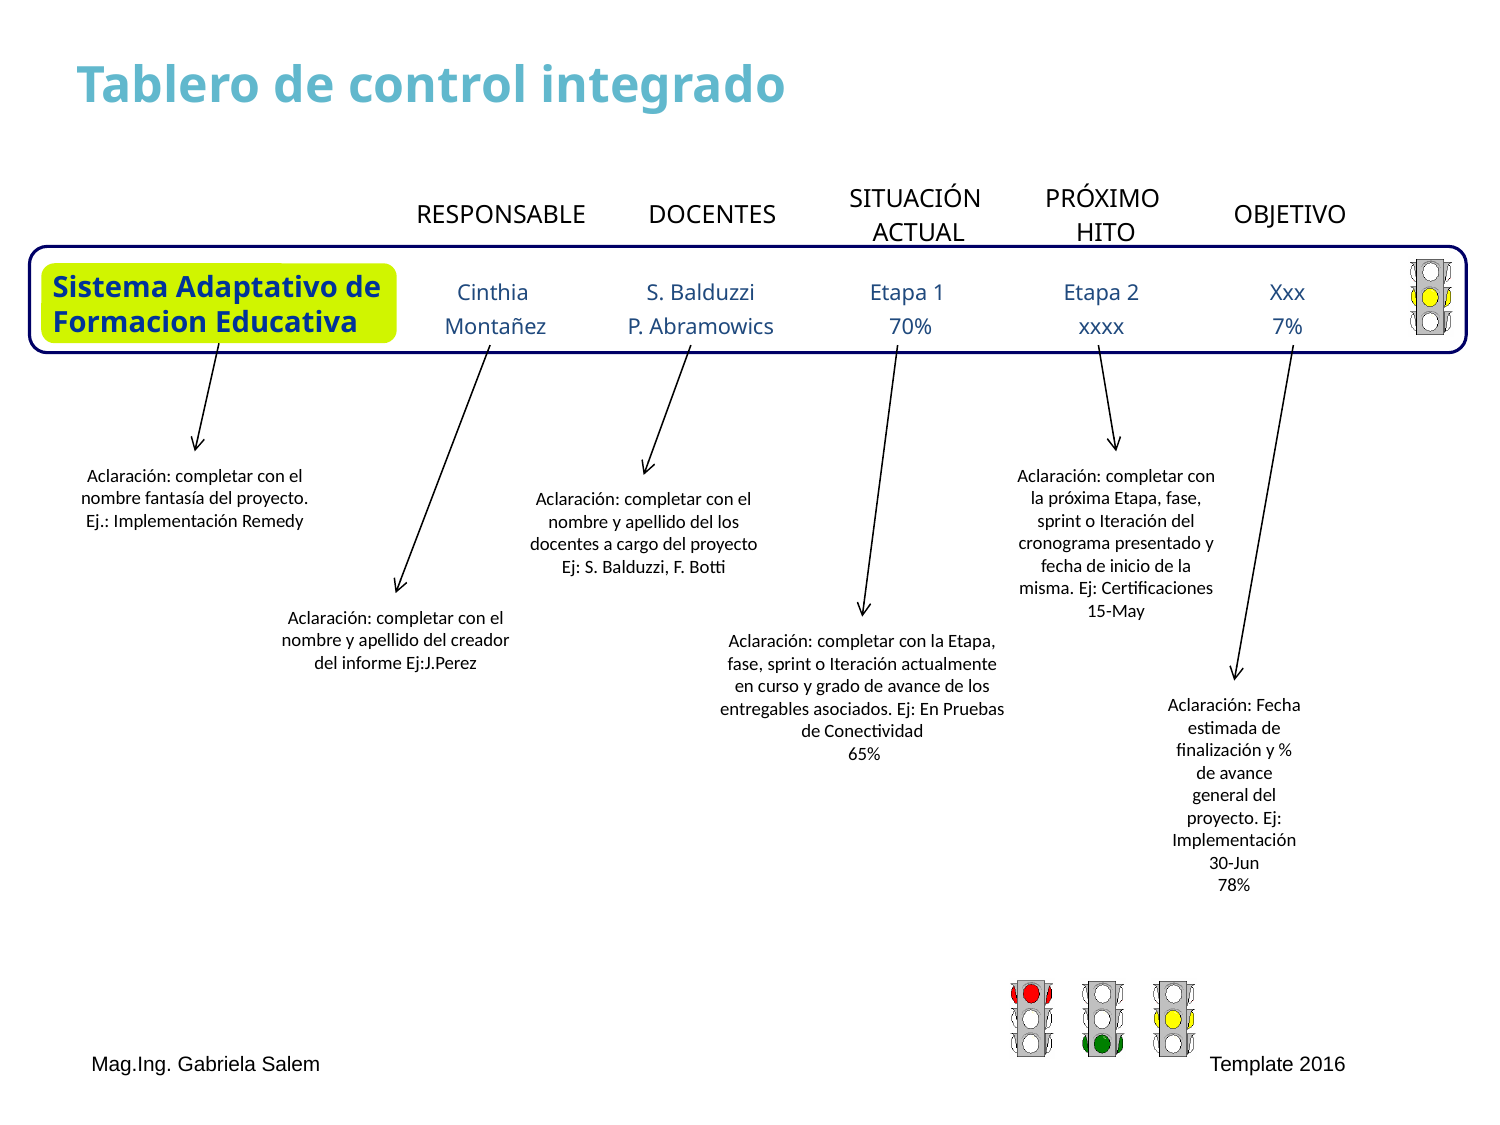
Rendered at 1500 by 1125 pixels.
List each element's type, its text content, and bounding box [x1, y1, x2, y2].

picture [1151, 978, 1197, 1059]
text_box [395, 344, 491, 594]
text_box Aclaración: Fecha estimada de finalización y % de avance general del proyecto. Ej: Implementación 30-Jun 78% [1151, 685, 1317, 903]
table_header DOCENTES [607, 173, 818, 246]
title Tablero de control integrado [61, 30, 1412, 135]
picture [1408, 256, 1454, 337]
text_box Aclaración: completar con el nombre fantasía del proyecto. Ej.: Implementación Remedy [64, 456, 325, 539]
text_box Aclaración: completar con el nombre y apellido del creador del informe Ej:J.Perez [265, 597, 526, 681]
table_header OBJETIVO [1193, 173, 1388, 246]
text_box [194, 343, 220, 452]
text_box Aclaración: completar con la Etapa, fase, sprint o Iteración actualmente en curso y grado de avance de los entregables asociados. Ej: En Pruebas de Conectividad 65% [702, 621, 1022, 772]
text_box [29, 246, 1467, 353]
text_box Aclaración: completar con la próxima Etapa, fase, sprint o Iteración del cronograma presentado y fecha de inicio de la misma. Ej: Certificaciones 15-May [997, 456, 1228, 629]
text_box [1098, 344, 1117, 452]
table_header SITUACIÓN ACTUAL [818, 173, 1020, 246]
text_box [1233, 344, 1294, 681]
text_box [861, 344, 898, 617]
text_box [643, 344, 692, 476]
text_box Sistema Adaptativo de Formacion Educativa [41, 263, 397, 344]
picture [1080, 978, 1126, 1059]
table_header PRÓXIMO HITO [1020, 173, 1193, 246]
picture [1009, 978, 1055, 1059]
table_header RESPONSABLE [396, 173, 607, 246]
text_box Aclaración: completar con el nombre y apellido del los docentes a cargo del proyecto Ej: S. Balduzzi, F. Botti [513, 479, 774, 585]
